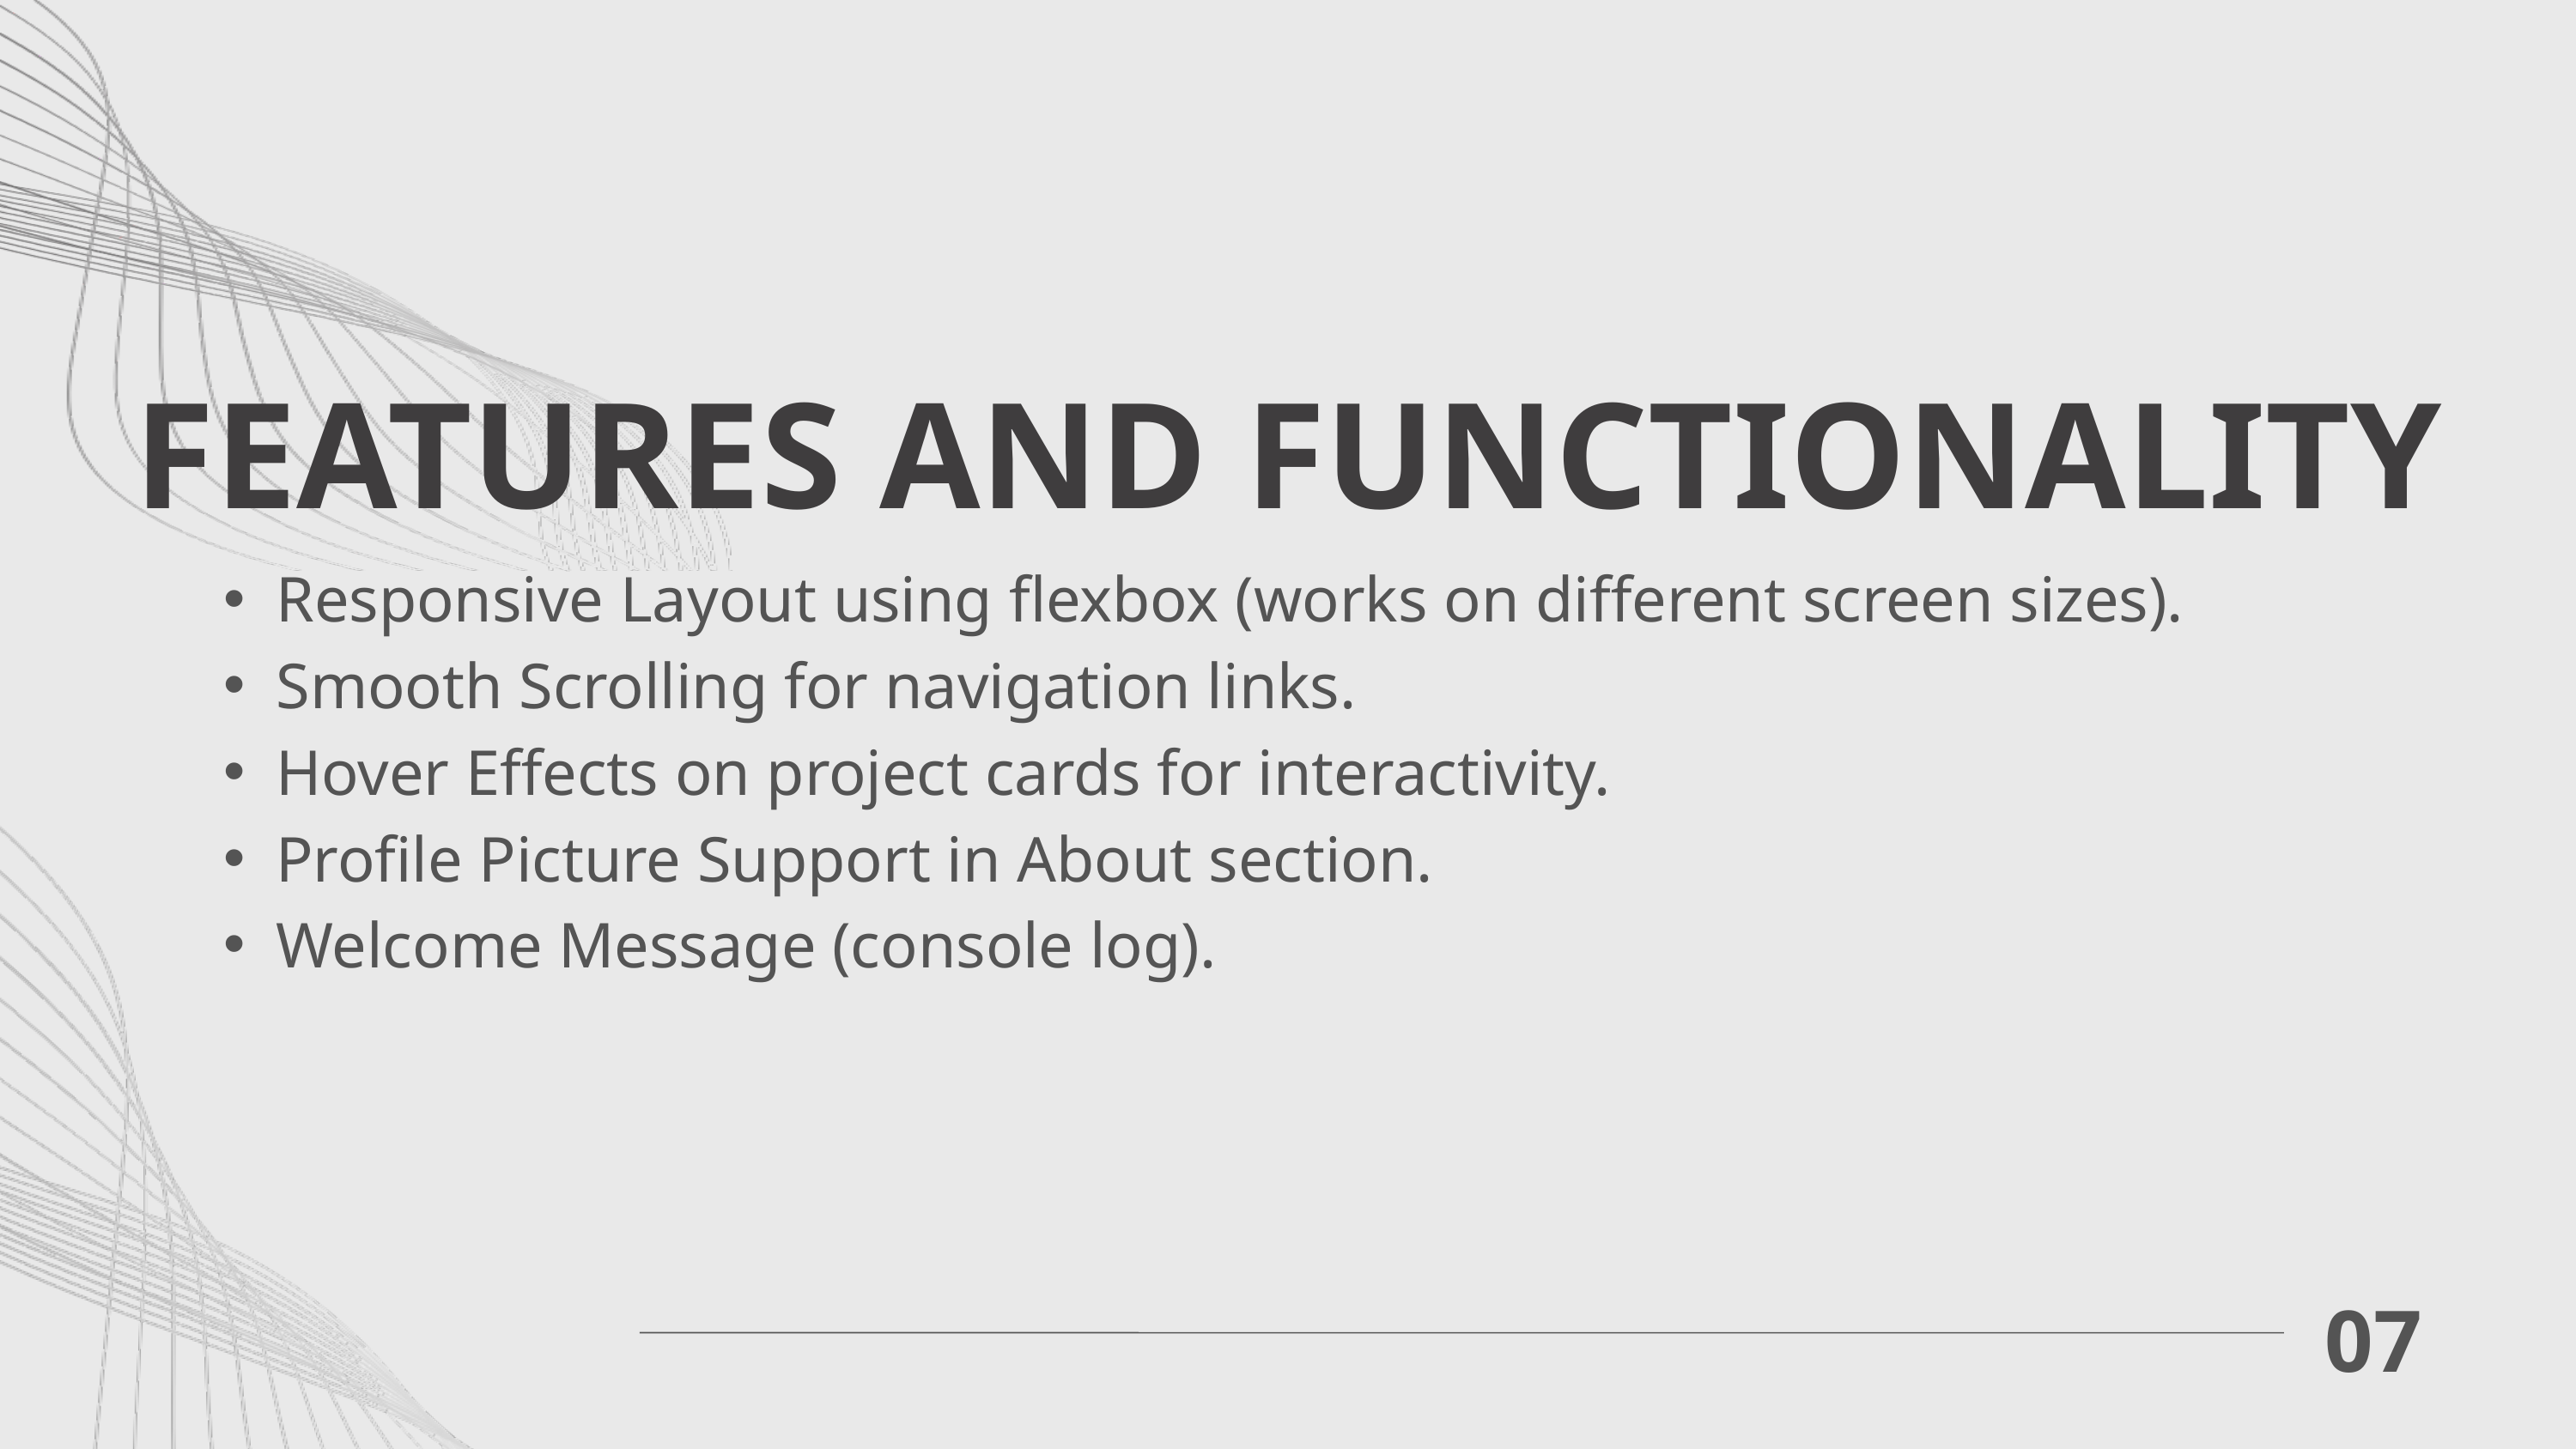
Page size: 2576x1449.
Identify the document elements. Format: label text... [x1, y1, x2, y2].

text_box FEATURES AND FUNCTIONALITY [0, 332, 2576, 743]
text_box [0, 0, 733, 332]
text_box 07 [2283, 1270, 2464, 1389]
text_box Responsive Layout using flexbox (works on different screen sizes). Smooth Scrolling for navigation links. Hover Effects on project cards for interactivity. Profile Picture Support in About section. Welcome Message (console log). [171, 548, 2405, 981]
text_box [0, 724, 636, 1449]
